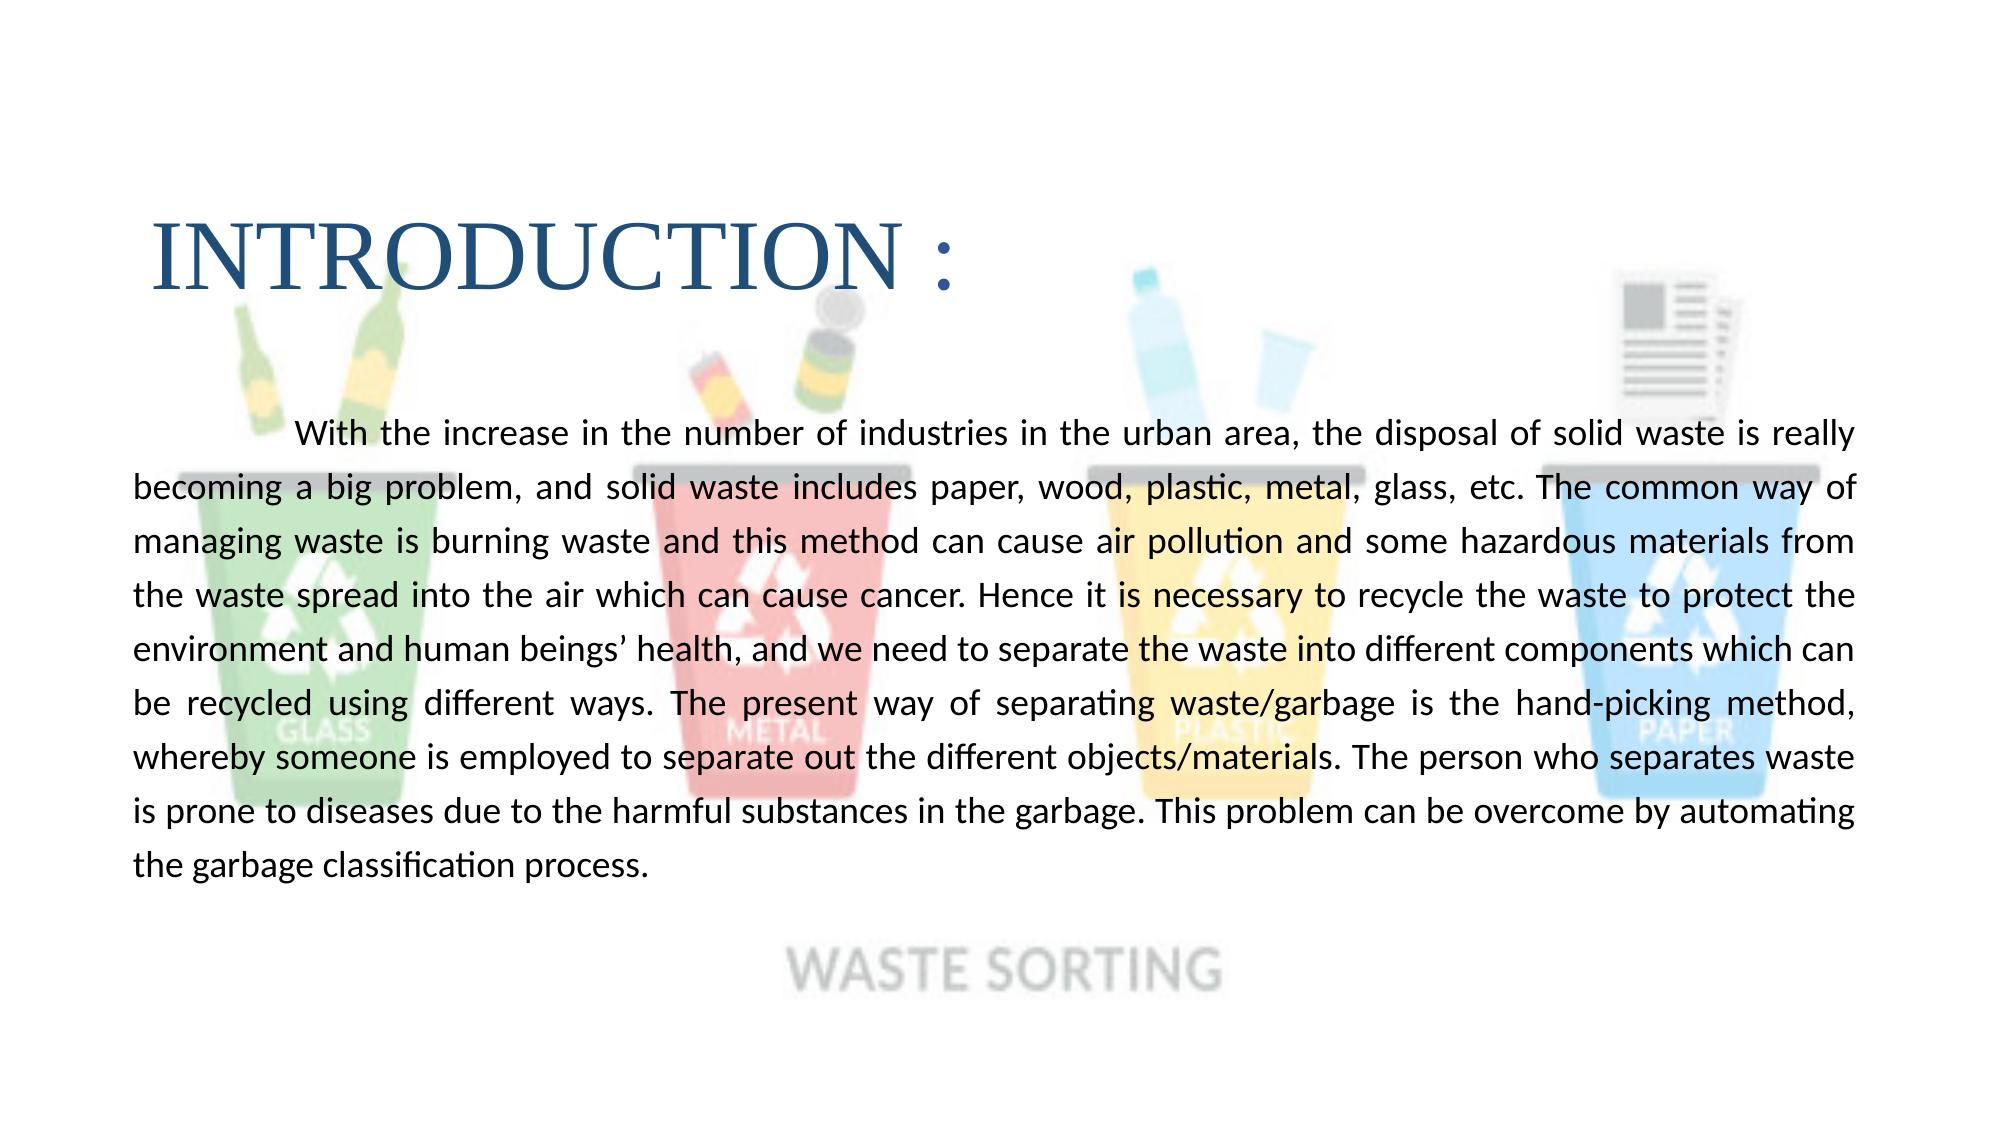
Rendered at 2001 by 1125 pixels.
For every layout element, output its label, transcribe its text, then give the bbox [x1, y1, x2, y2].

text_box With the increase in the number of industries in the urban area, the disposal of solid waste is really becoming a big problem, and solid waste includes paper, wood, plastic, metal, glass, etc. The common way of managing waste is burning waste and this method can cause air pollution and some hazardous materials from the waste spread into the air which can cause cancer. Hence it is necessary to recycle the waste to protect the environment and human beings’ health, and we need to separate the waste into different components which can be recycled using different ways. The present way of separating waste/garbage is the hand-picking method, whereby someone is employed to separate out the different objects/materials. The person who separates waste is prone to diseases due to the harmful substances in the garbage. This problem can be overcome by automating the garbage classification process. [118, 391, 1873, 1014]
text_box INTRODUCTION : [135, 182, 1026, 437]
